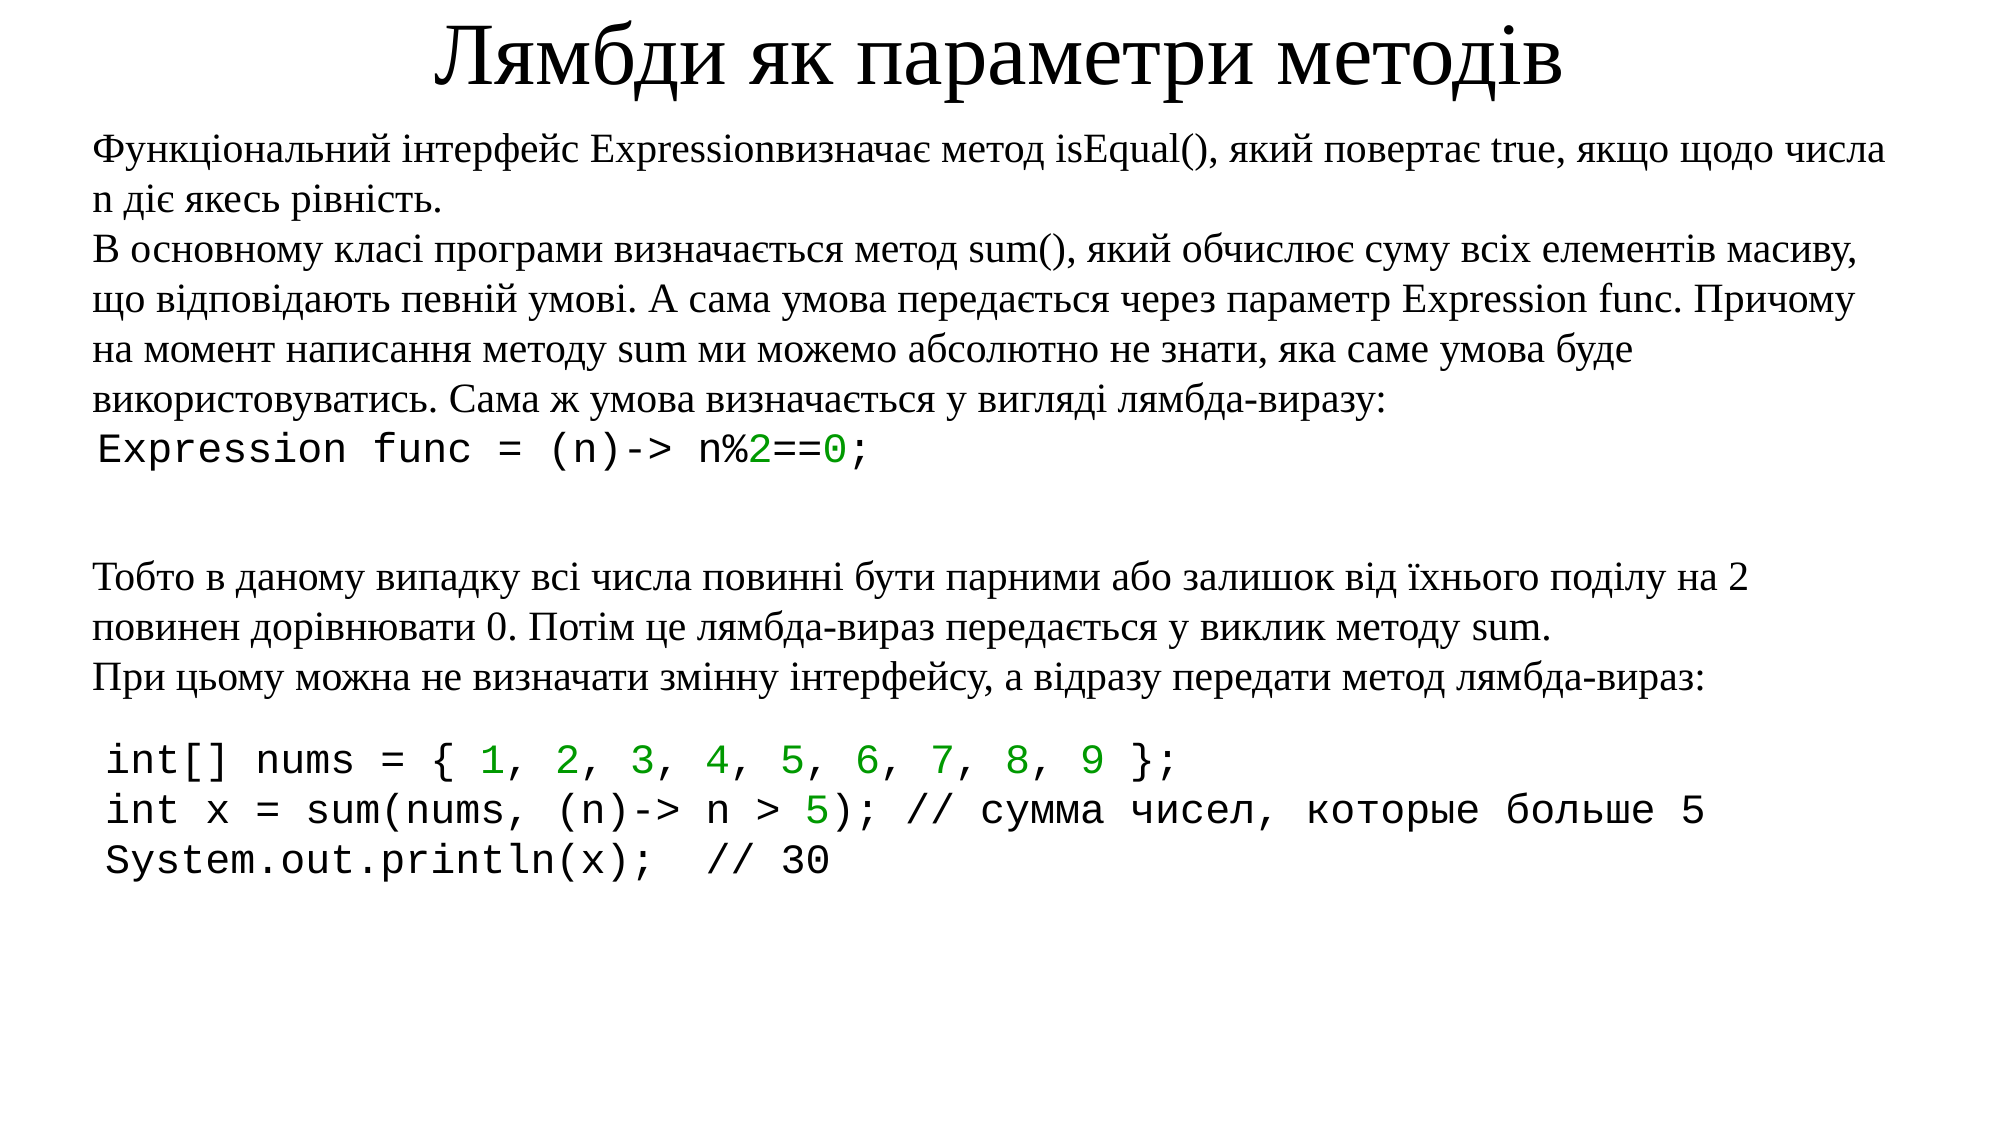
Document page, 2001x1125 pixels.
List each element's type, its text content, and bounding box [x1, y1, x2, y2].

text_box Лямбди як параметри методів [0, 0, 2000, 112]
list Функціональний інтерфейс Expressionвизначає метод isEqual(), який повертає true, якщо щодо числа n діє якесь рівність. В основному класі програми визначається метод sum(), який обчислює суму всіх елементів масиву, що відповідають певній умові. А сама умова передається через параметр Expression func. Причому на момент написання методу sum ми можемо абсолютно не знати, яка саме умова буде використовуватись. Сама ж умова визначається у вигляді лямбда-виразу: [77, 112, 1923, 541]
text_box int[] nums = { 1, 2, 3, 4, 5, 6, 7, 8, 9 }; int x = sum(nums, (n)-> n > 5); // сумма чисел, которые больше 5 System.out.println(x); // 30 [105, 731, 1706, 882]
text_box Тобто в даному випадку всі числа повинні бути парними або залишок від їхнього поділу на 2 повинен дорівнювати 0. Потім це лямбда-вираз передається у виклик методу sum. При цьому можна не визначати змінну інтерфейсу, а відразу передати метод лямбда-вираз: [77, 541, 1923, 707]
text_box Expression func = (n)-> n%2==0; [97, 420, 2000, 471]
